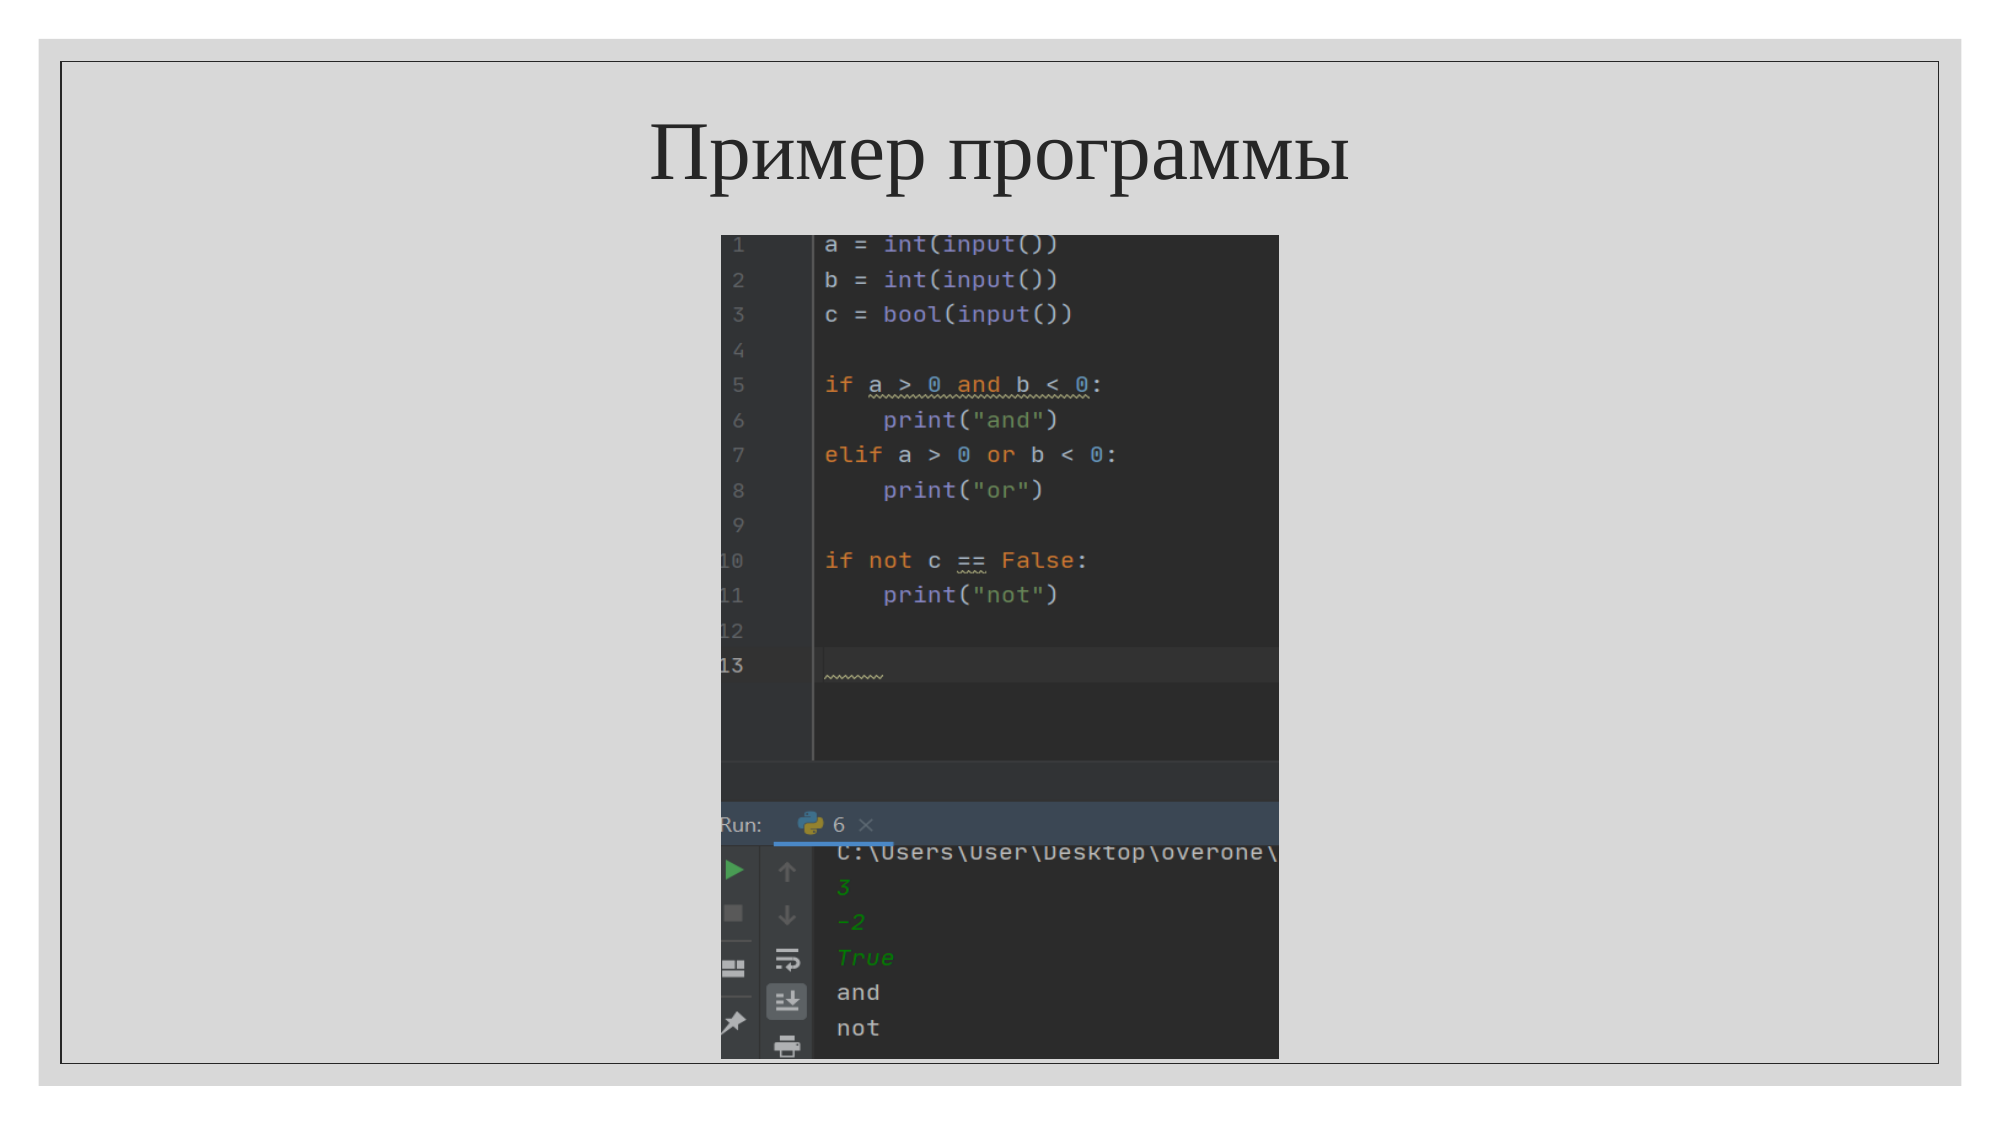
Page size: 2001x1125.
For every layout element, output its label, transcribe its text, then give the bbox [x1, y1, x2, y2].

title Пример программы [174, 39, 1826, 266]
picture [721, 235, 1279, 1059]
